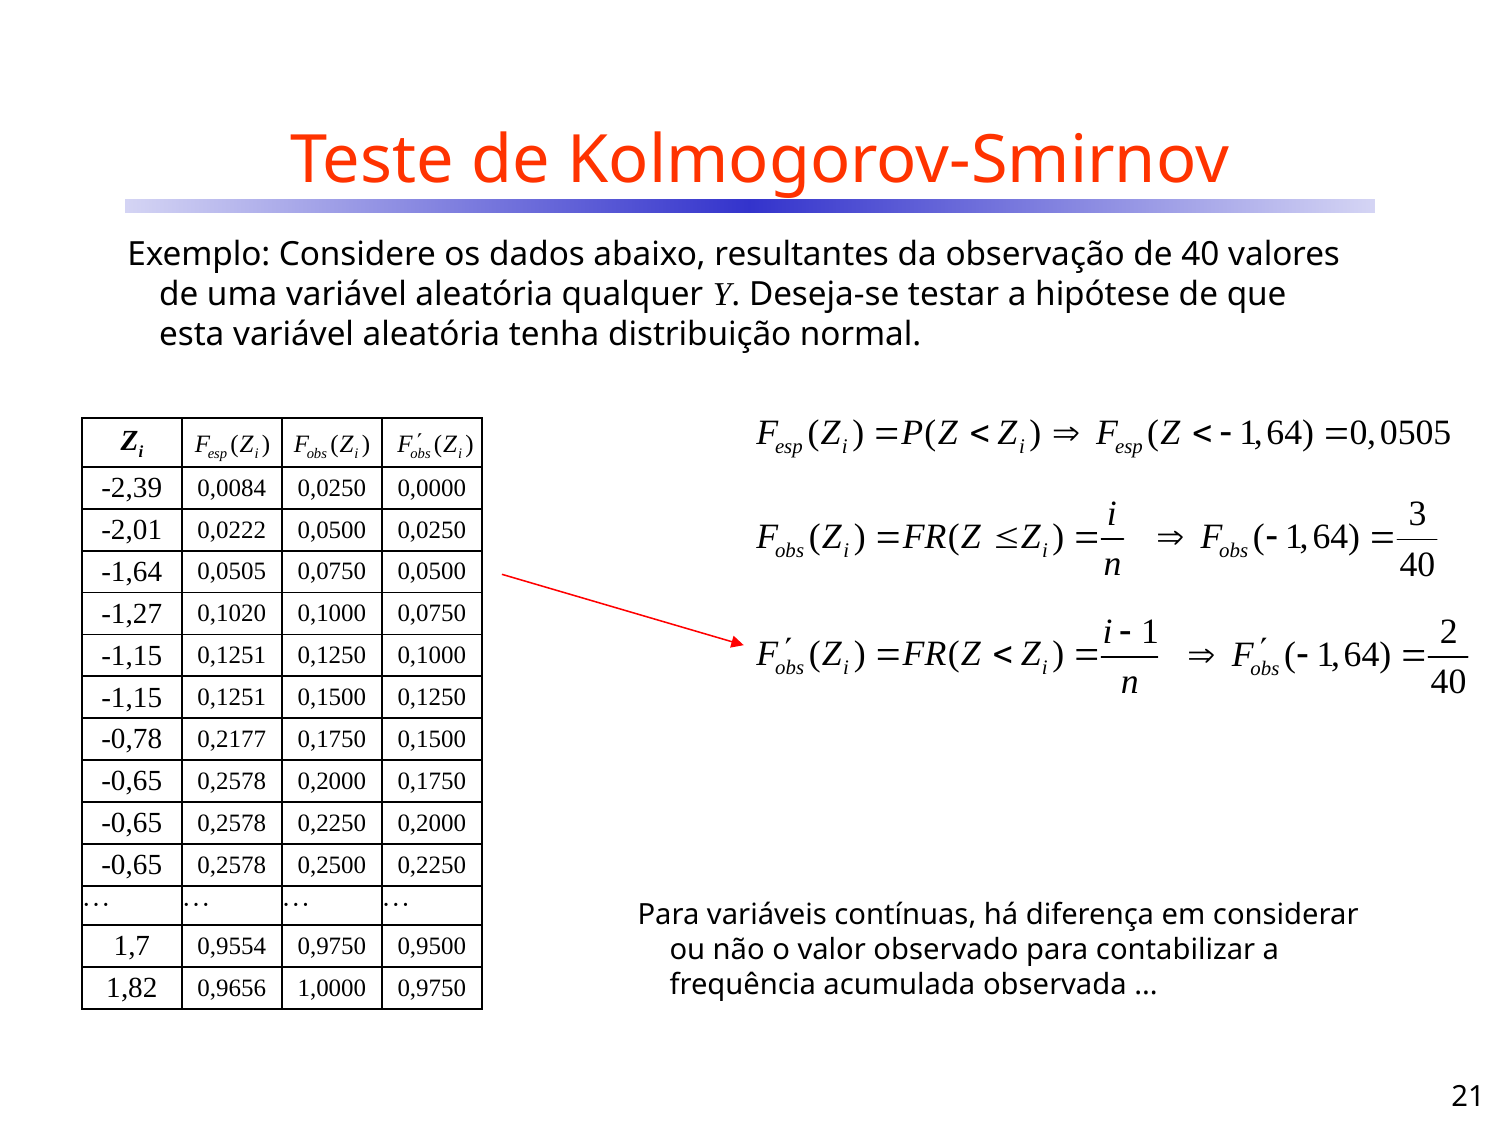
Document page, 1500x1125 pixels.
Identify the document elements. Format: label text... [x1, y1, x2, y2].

table_cell 0,2578 [183, 803, 281, 843]
table_cell 0,9750 [383, 968, 481, 1008]
table_cell 0,0500 [383, 552, 481, 592]
table_cell -1,64 [83, 552, 181, 592]
table_header [383, 419, 481, 466]
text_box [1182, 609, 1476, 702]
table_cell  [183, 887, 281, 924]
table_cell 0,1251 [183, 635, 281, 675]
table_cell  [383, 887, 481, 924]
text_box Para variáveis contínuas, há diferença em considerar ou não o valor observado para contabilizar a frequência acumulada observada ... [622, 888, 1398, 1008]
table_cell 0,1500 [283, 677, 381, 717]
table_cell -0,78 [83, 719, 181, 759]
table_cell 0,9750 [283, 926, 381, 966]
table_cell 0,2250 [383, 845, 481, 885]
table_cell 0,0250 [283, 468, 381, 508]
table_cell -2,01 [83, 510, 181, 550]
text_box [1151, 491, 1444, 585]
table_cell 0,9554 [183, 926, 281, 966]
table_cell 0,1020 [183, 593, 281, 634]
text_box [501, 573, 745, 646]
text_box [749, 609, 1165, 702]
table_cell -0,65 [83, 803, 181, 843]
table_cell  [83, 887, 181, 924]
table_cell 0,0500 [283, 510, 381, 550]
table_cell 0,2578 [183, 845, 281, 885]
table_cell 0,9500 [383, 926, 481, 966]
table_cell 0,0000 [383, 468, 481, 508]
title Teste de Kolmogorov-Smirnov [49, 99, 1471, 213]
table_cell  [283, 887, 381, 924]
table_cell 0,1500 [383, 719, 481, 759]
table_cell -1,15 [83, 635, 181, 675]
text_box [749, 408, 1457, 466]
text_box Exemplo: Considere os dados abaixo, resultantes da observação de 40 valores de uma variável aleatória qualquer Y. Deseja-se testar a hipótese de que esta variável aleatória tenha distribuição normal. [112, 224, 1375, 360]
table_cell 0,1250 [383, 677, 481, 717]
table_cell 0,1000 [383, 635, 481, 675]
table_header [283, 419, 381, 466]
table_cell 0,0505 [183, 552, 281, 592]
table_cell 0,1000 [283, 593, 381, 634]
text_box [288, 427, 375, 466]
table_cell 0,1750 [283, 719, 381, 759]
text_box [392, 427, 479, 466]
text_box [749, 491, 1132, 584]
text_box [190, 427, 274, 468]
table_cell 0,1251 [183, 677, 281, 717]
table_header [183, 419, 281, 466]
table_cell 1,82 [83, 968, 181, 1008]
table_cell 0,2250 [283, 803, 381, 843]
table_cell 0,1250 [283, 635, 381, 675]
table_cell 0,2000 [383, 803, 481, 843]
table_cell 0,2000 [283, 761, 381, 801]
table_cell 0,0222 [183, 510, 281, 550]
table_header Zi [83, 419, 181, 466]
table_cell 0,0250 [383, 510, 481, 550]
slide_number 21 [1187, 1049, 1500, 1125]
table_cell 1,7 [83, 926, 181, 966]
table_cell 0,0750 [283, 552, 381, 592]
table_cell -2,39 [83, 468, 181, 508]
table_cell 0,2500 [283, 845, 381, 885]
table_cell -1,15 [83, 677, 181, 717]
table_cell -0,65 [83, 845, 181, 885]
table_cell -0,65 [83, 761, 181, 801]
table_cell 0,0084 [183, 468, 281, 508]
table_cell 0,2177 [183, 719, 281, 759]
table_cell 0,1750 [383, 761, 481, 801]
table_cell 0,9656 [183, 968, 281, 1008]
table_cell 0,0750 [383, 593, 481, 634]
table_cell 1,0000 [283, 968, 381, 1008]
table_cell -1,27 [83, 593, 181, 634]
table_cell 0,2578 [183, 761, 281, 801]
